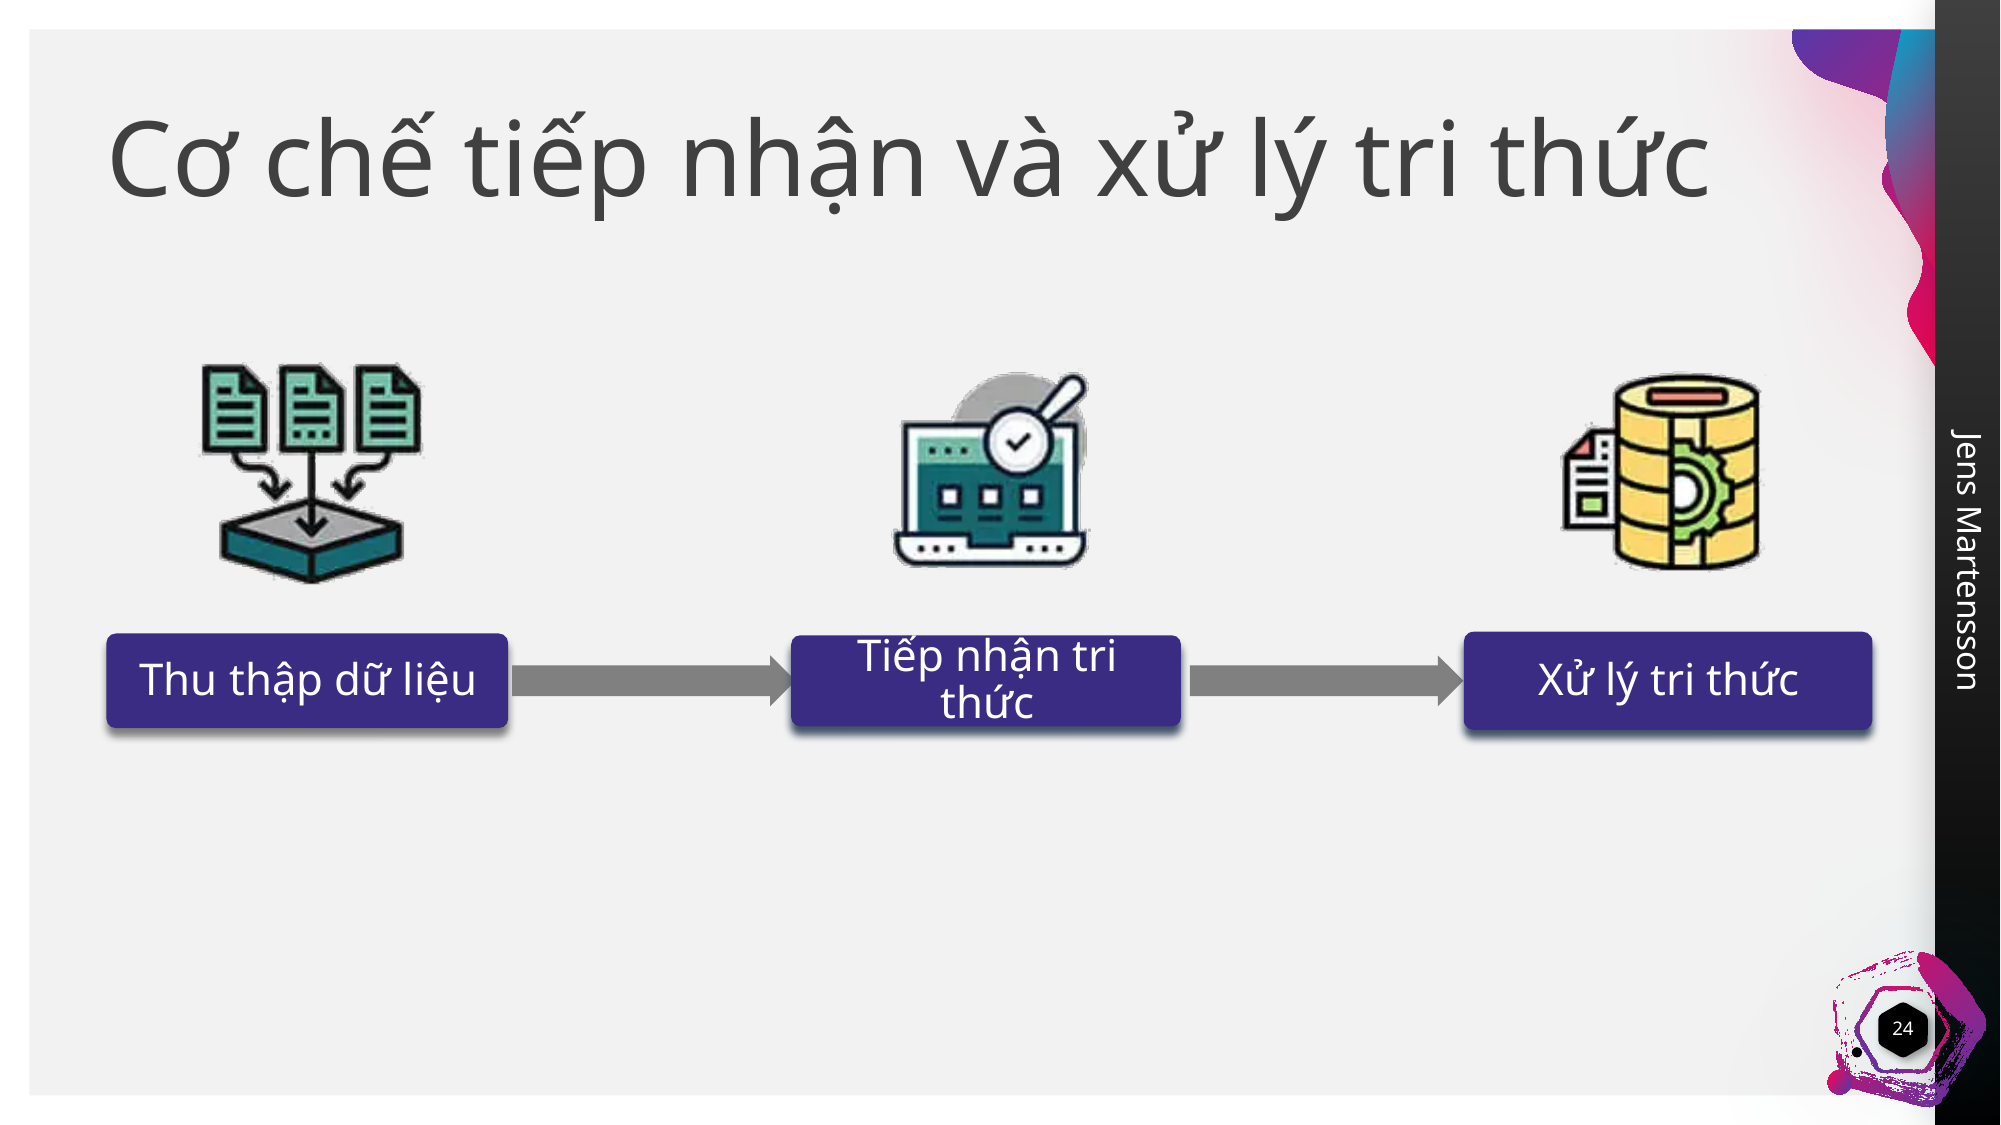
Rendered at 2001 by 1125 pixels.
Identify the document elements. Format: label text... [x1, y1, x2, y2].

picture [196, 361, 429, 592]
picture [1550, 361, 1767, 593]
slide_number 24 [1872, 1001, 1934, 1057]
title Cơ chế tiếp nhận và xử lý tri thức [106, 106, 1790, 225]
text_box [106, 496, 1873, 865]
picture [880, 359, 1099, 592]
